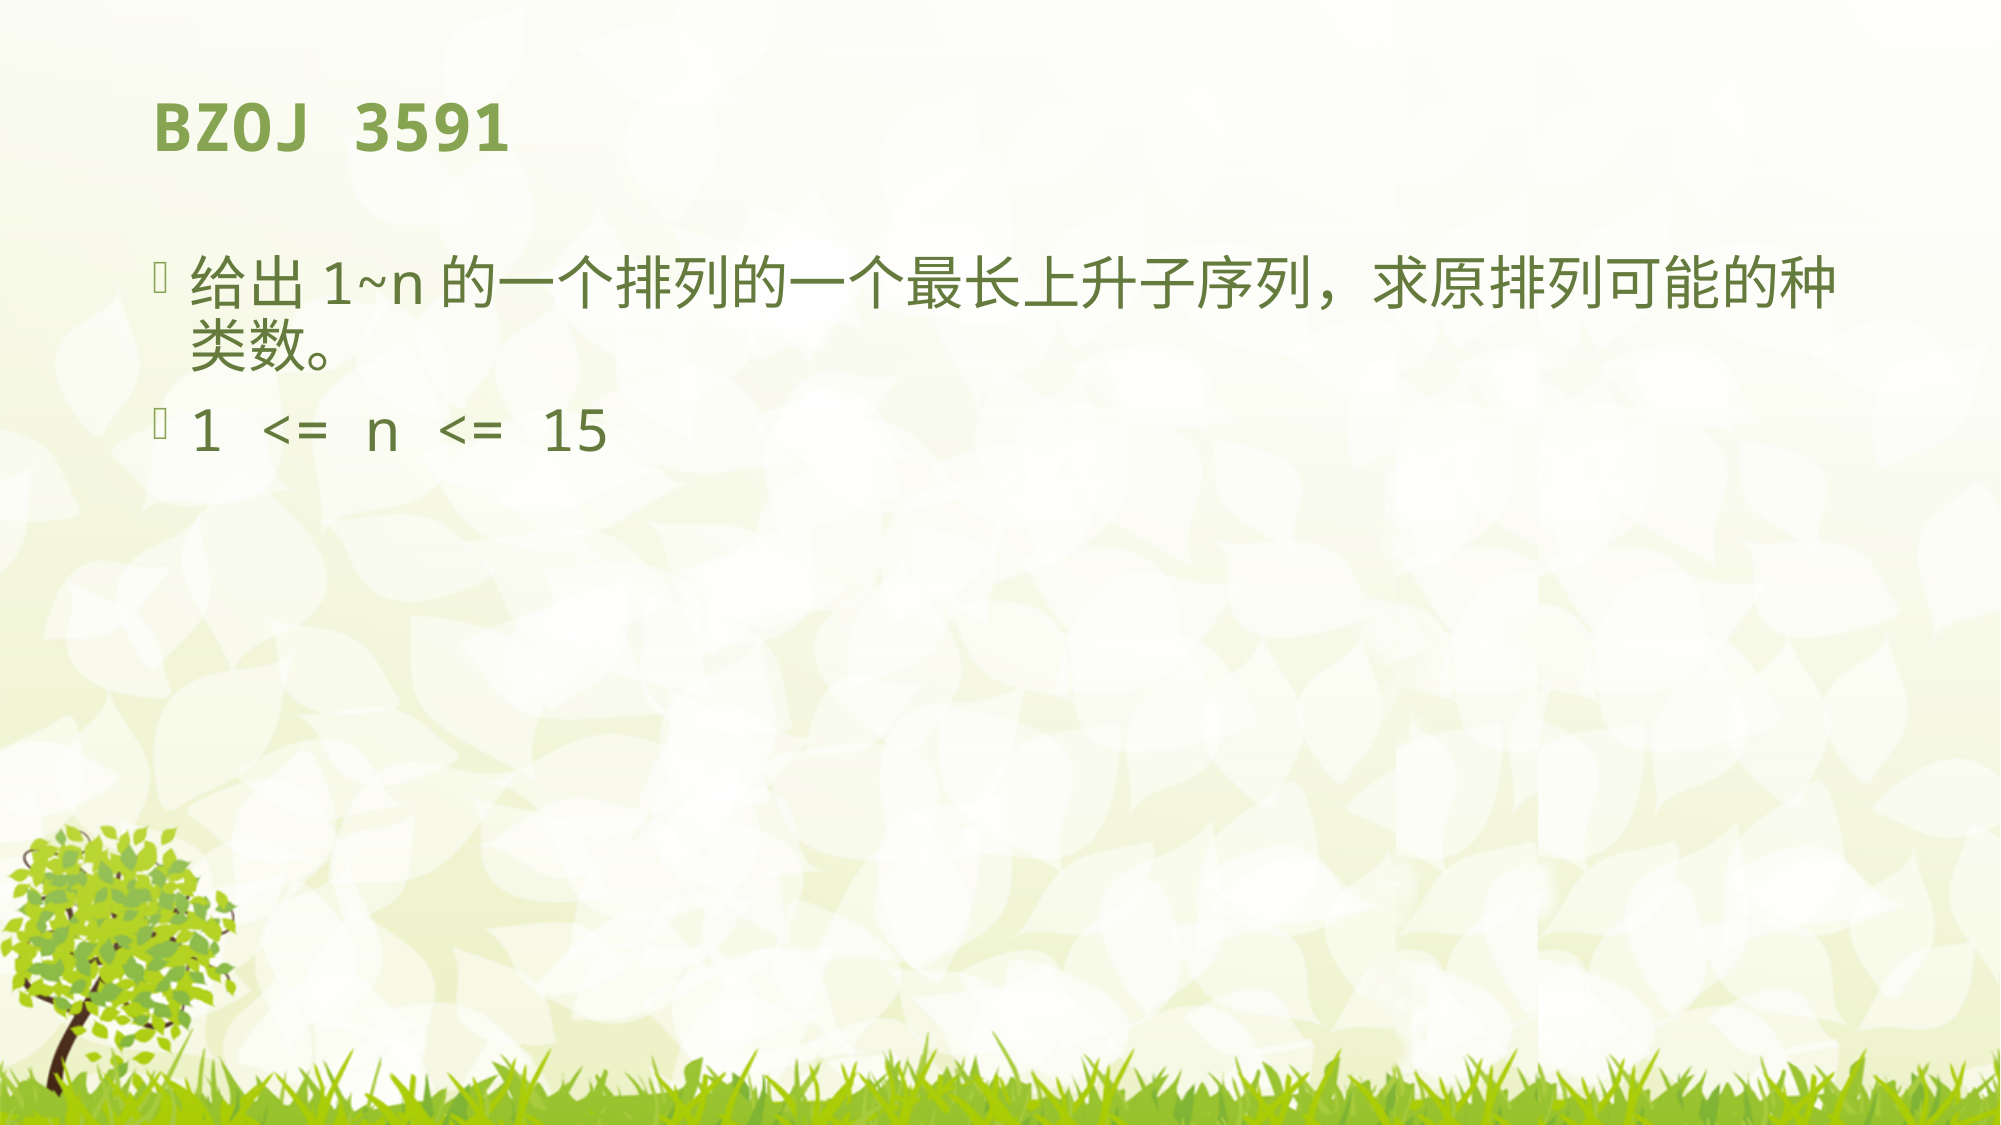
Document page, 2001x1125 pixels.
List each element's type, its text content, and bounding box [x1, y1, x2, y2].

title BZOJ 3591 [137, 59, 1863, 200]
list 给出1~n的一个排列的一个最长上升子序列，求原排列可能的种类数。 1 <= n <= 15 [137, 246, 1863, 815]
picture [0, 0, 2001, 1125]
